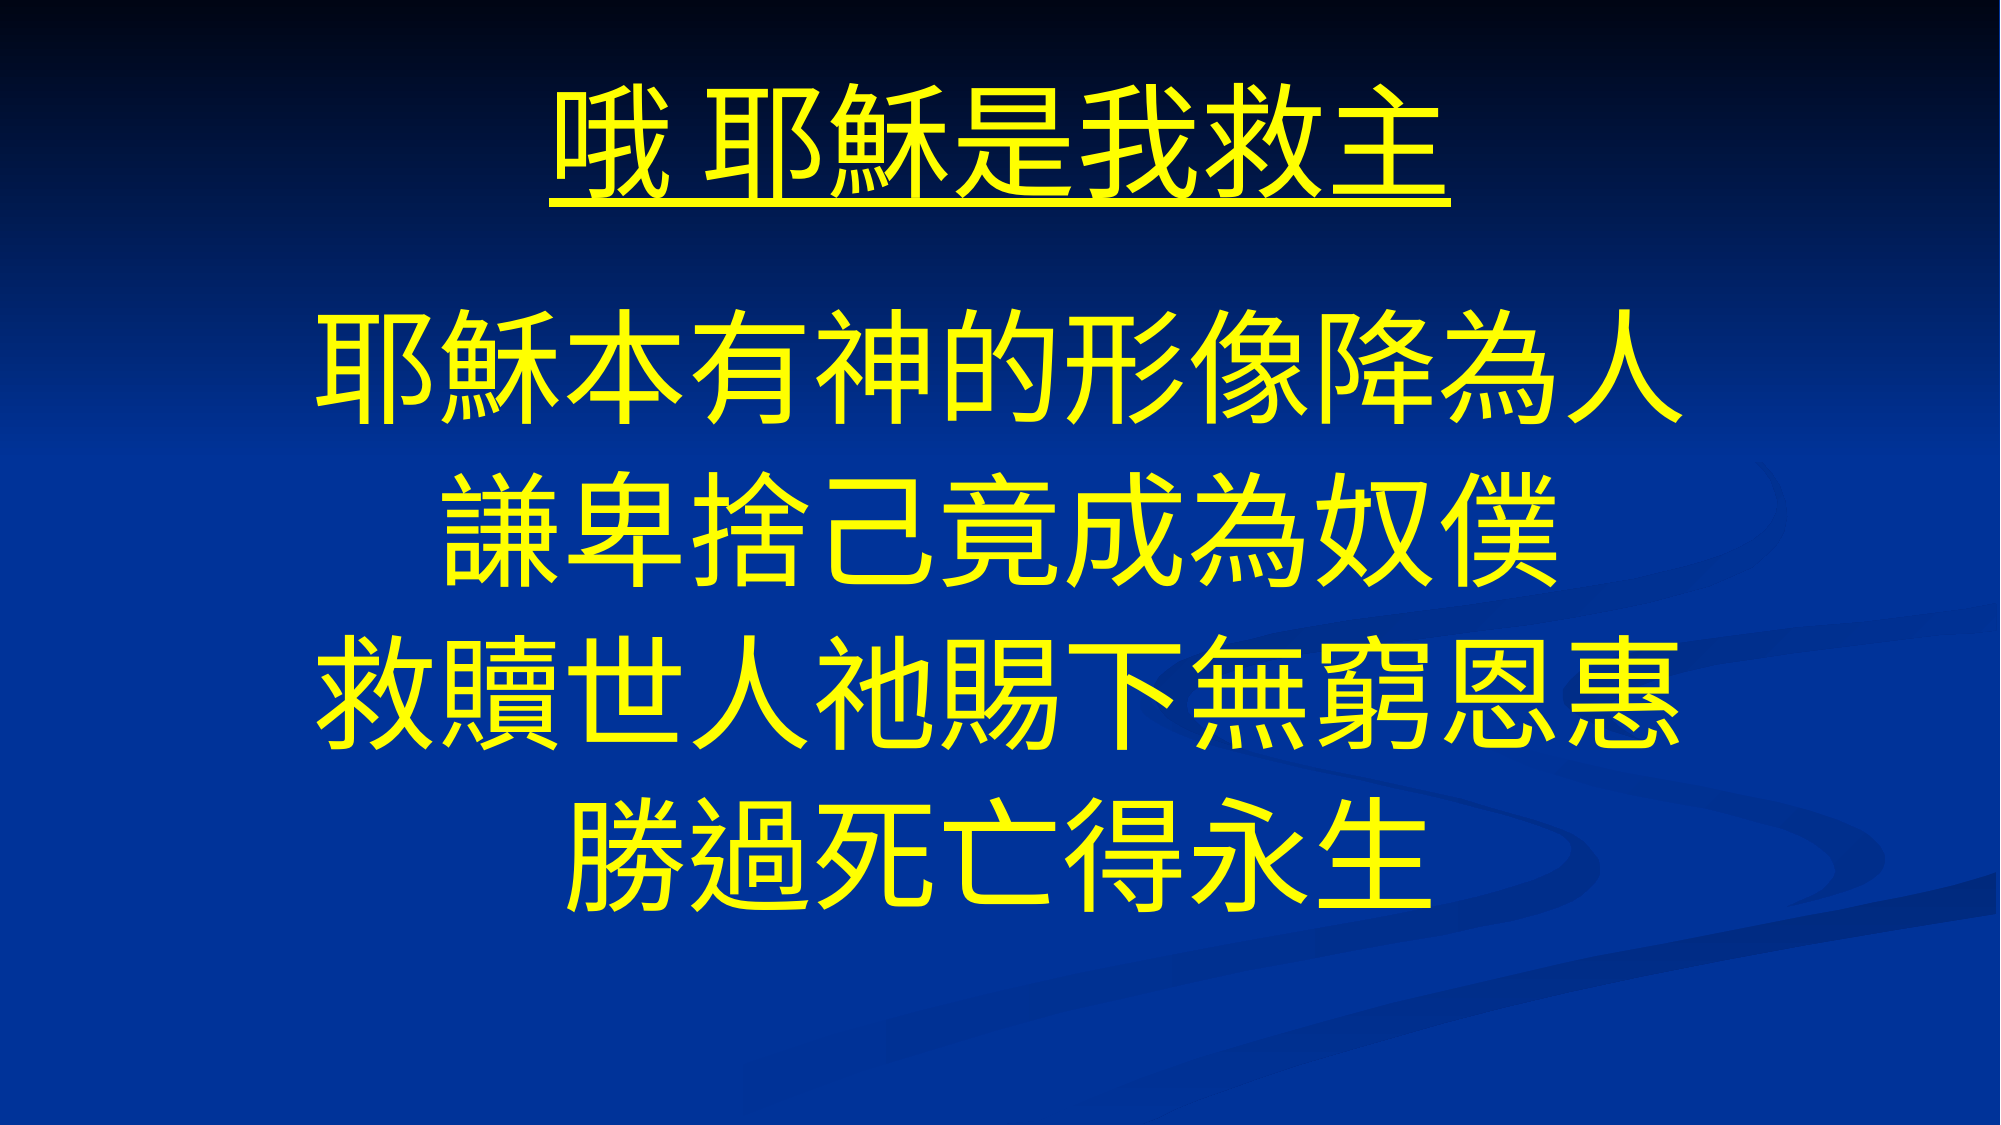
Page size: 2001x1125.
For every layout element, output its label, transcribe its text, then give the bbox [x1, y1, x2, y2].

list 耶穌本有神的形像降為人 謙卑捨己竟成為奴僕 救贖世人祂賜下無窮恩惠 勝過死亡得永生 [54, 282, 1945, 1025]
title 哦 耶穌是我救主 [99, 45, 1900, 233]
